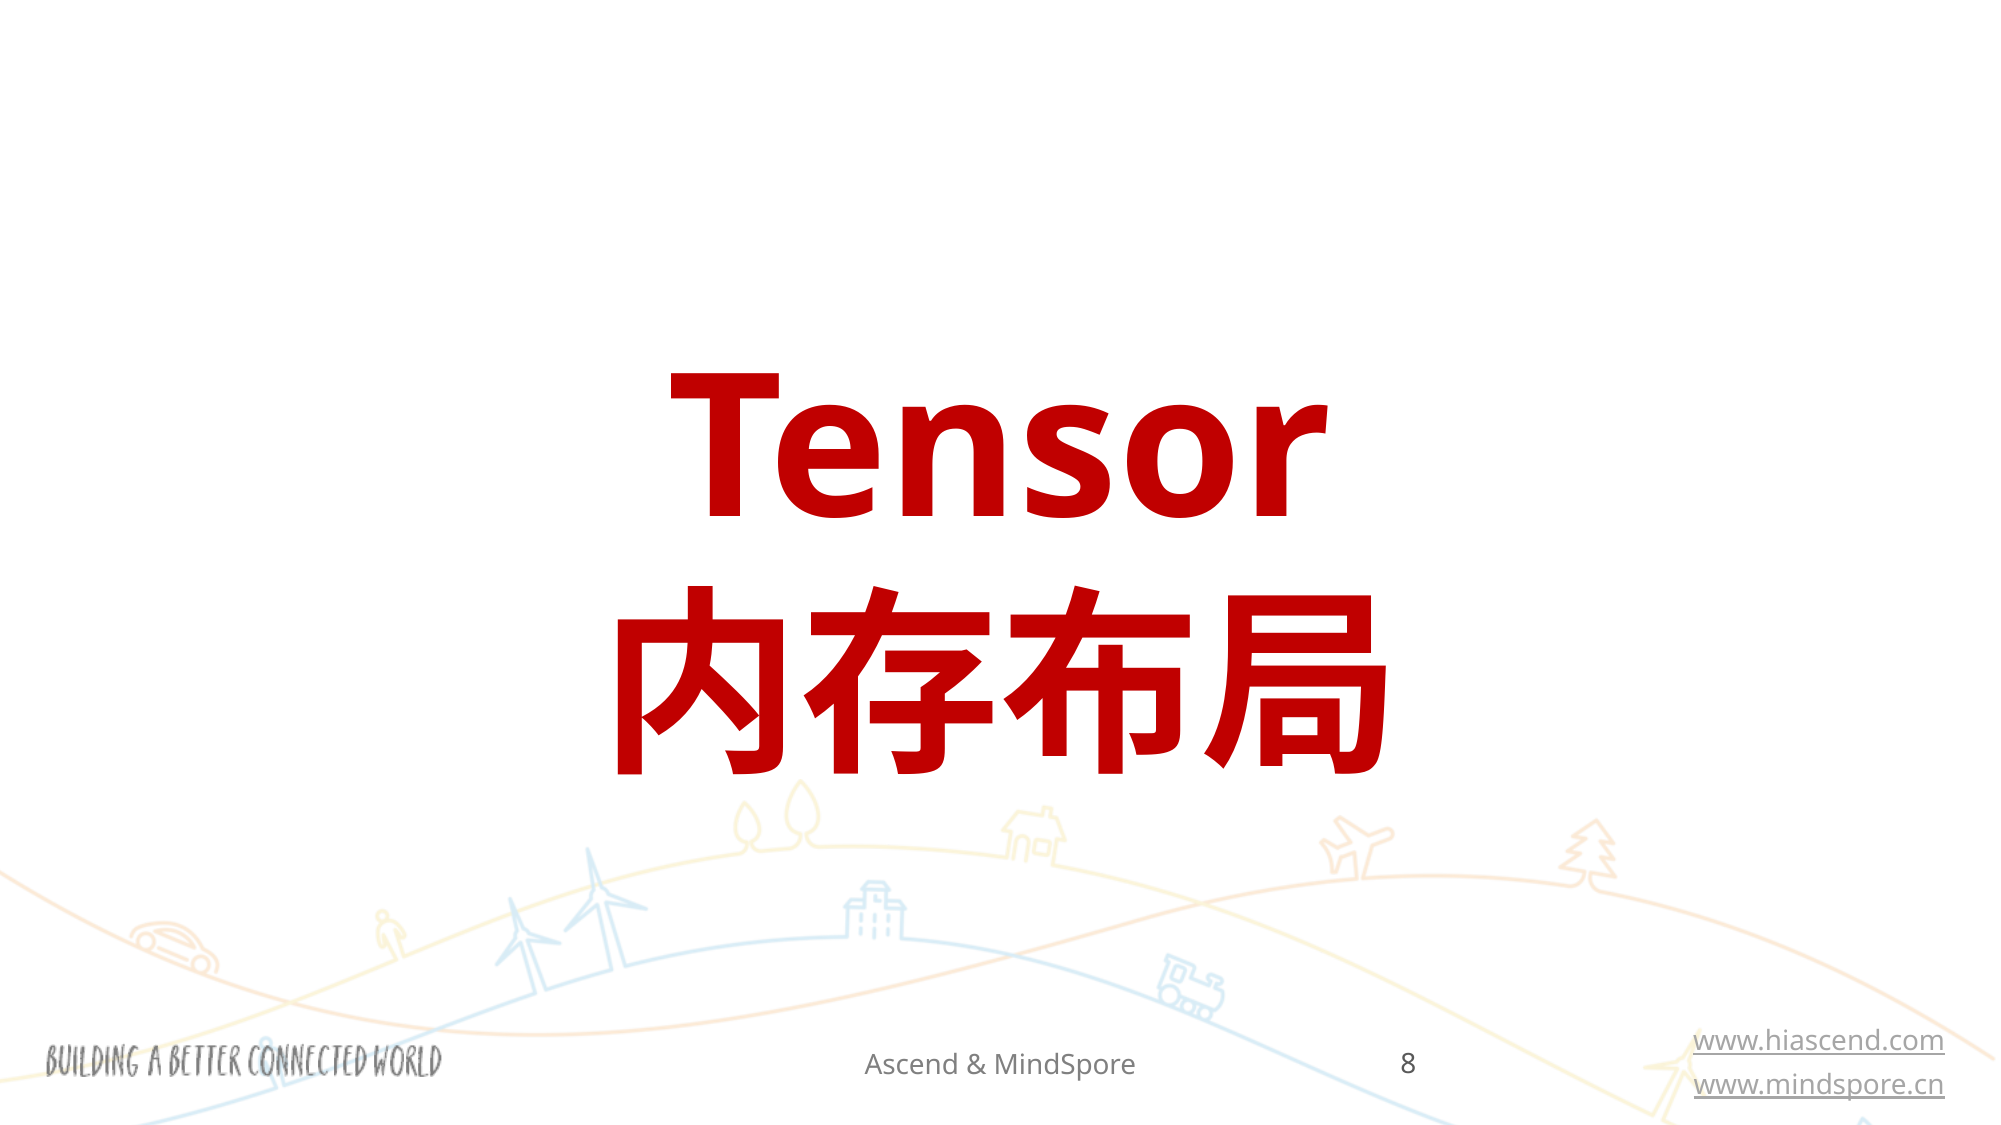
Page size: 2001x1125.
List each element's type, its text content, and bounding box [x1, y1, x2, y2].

picture [23, 1023, 468, 1105]
text_box Tensor 内存布局 [101, 160, 1900, 953]
